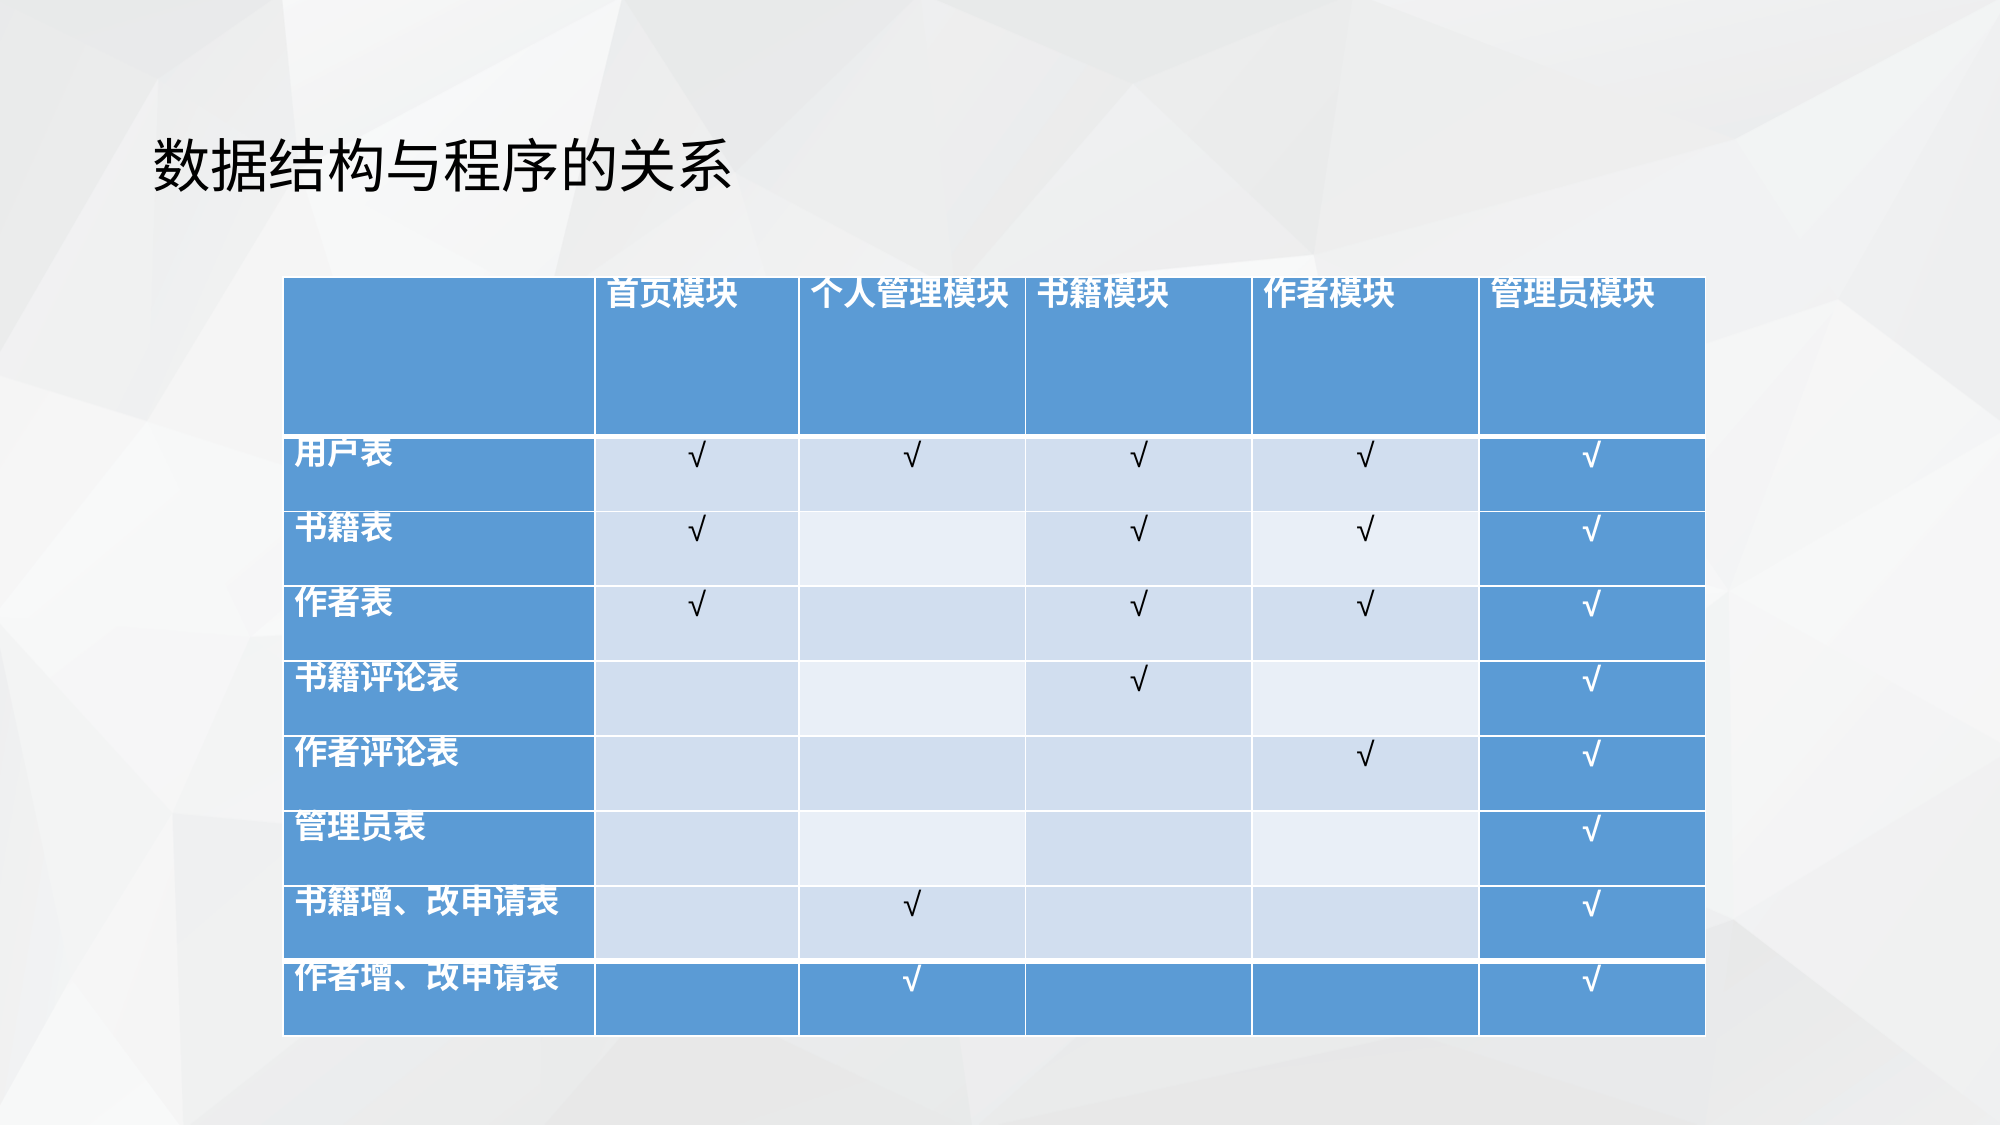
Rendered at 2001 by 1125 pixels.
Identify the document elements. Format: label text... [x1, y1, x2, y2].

picture [0, 0, 2000, 1125]
table_cell [1026, 812, 1251, 885]
table_cell [1026, 737, 1251, 810]
table_header 管理员模块 [1480, 278, 1705, 434]
table_cell √ [1026, 512, 1251, 585]
title 数据结构与程序的关系 [137, 59, 1863, 278]
table_header 个人管理模块 [800, 278, 1025, 434]
table_cell √ [1253, 587, 1478, 660]
table_cell 作者增、改申请表 [284, 964, 594, 1035]
table_cell 作者评论表 [284, 737, 594, 810]
table_cell [596, 887, 798, 958]
table_cell [1253, 662, 1478, 735]
table_cell √ [1253, 512, 1478, 585]
table_cell √ [1480, 662, 1705, 735]
table_cell [800, 812, 1025, 885]
table_cell √ [800, 439, 1025, 511]
table_cell [1253, 812, 1478, 885]
table_cell [800, 587, 1025, 660]
table_cell [596, 737, 798, 810]
table_cell √ [596, 439, 798, 511]
table_cell [1253, 887, 1478, 958]
table_cell [800, 737, 1025, 810]
table_cell √ [800, 887, 1025, 958]
table_cell [800, 512, 1025, 585]
table_header [284, 278, 594, 434]
table_cell √ [1480, 812, 1705, 885]
table_cell √ [596, 512, 798, 585]
table_cell √ [1253, 737, 1478, 810]
table_cell [596, 964, 798, 1035]
table_cell √ [1253, 439, 1478, 511]
table_cell [1026, 887, 1251, 958]
table_cell [800, 662, 1025, 735]
table_cell 书籍表 [284, 512, 594, 585]
table_cell 书籍增、改申请表 [284, 887, 594, 958]
table_header 首页模块 [596, 278, 798, 434]
table_cell √ [1480, 737, 1705, 810]
table_cell 作者表 [284, 587, 594, 660]
table_header 书籍模块 [1026, 278, 1251, 434]
table_cell √ [1480, 964, 1705, 1035]
table_cell √ [1480, 439, 1705, 511]
table_cell √ [1480, 587, 1705, 660]
table_cell [596, 812, 798, 885]
table_cell [596, 662, 798, 735]
table_cell 用户表 [284, 439, 594, 511]
table_cell √ [596, 587, 798, 660]
table_cell √ [1026, 439, 1251, 511]
table_cell √ [1480, 887, 1705, 958]
table_cell √ [1026, 587, 1251, 660]
table_cell √ [1026, 662, 1251, 735]
table_header 作者模块 [1253, 278, 1478, 434]
table_cell [1253, 964, 1478, 1035]
table_cell √ [800, 964, 1025, 1035]
table_cell √ [1480, 512, 1705, 585]
table_cell 管理员表 [284, 812, 594, 885]
table_cell 书籍评论表 [284, 662, 594, 735]
table_cell [1026, 964, 1251, 1035]
